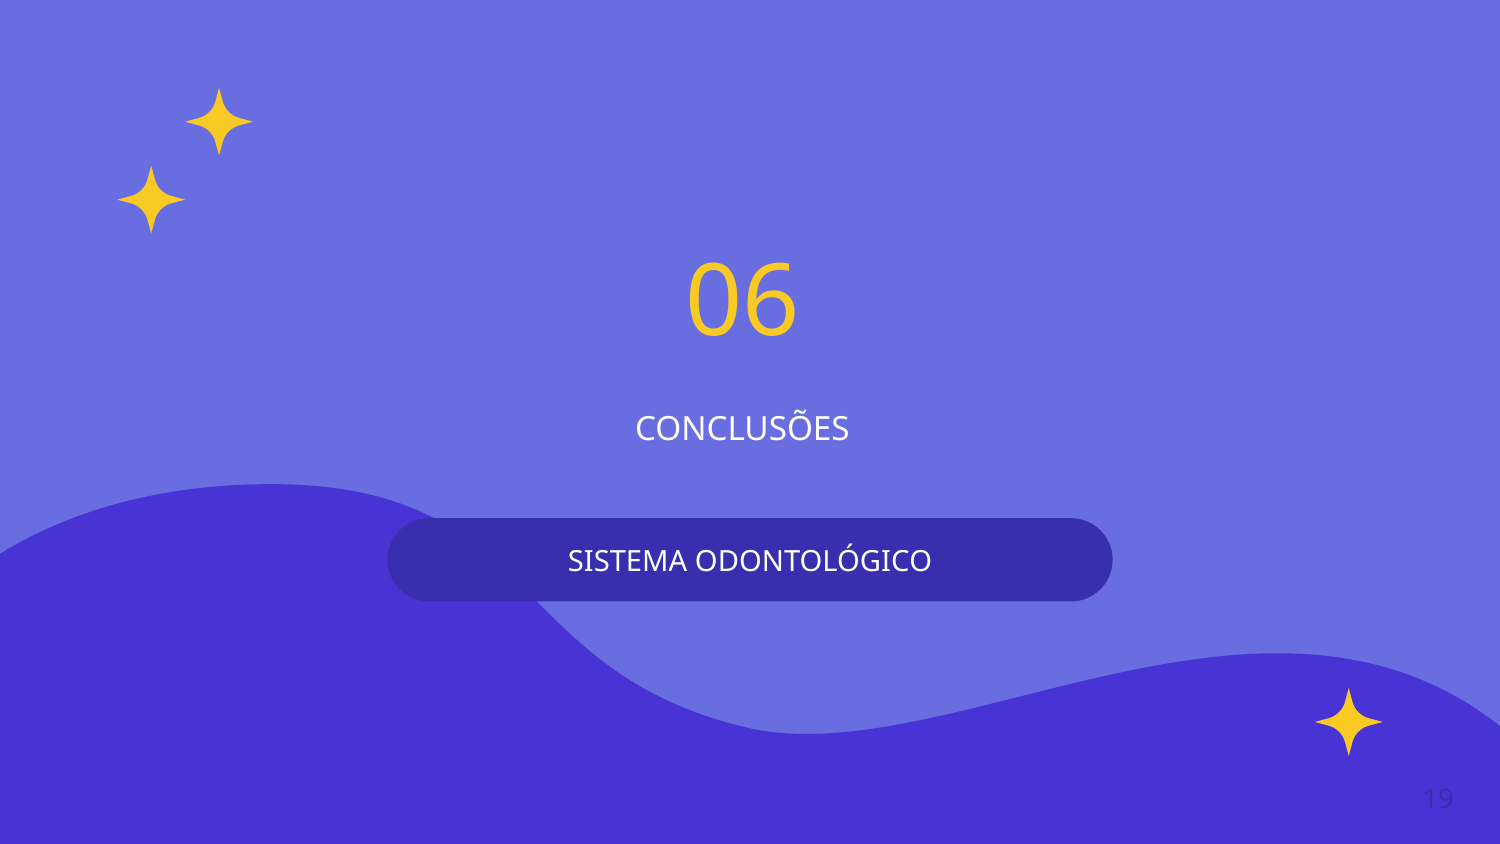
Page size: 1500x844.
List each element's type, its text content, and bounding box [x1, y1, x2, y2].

text_box [387, 518, 1113, 602]
text_box [117, 165, 186, 234]
subtitle SISTEMA ODONTOLÓGICO [418, 527, 1082, 597]
text_box [185, 87, 253, 156]
text_box [1314, 688, 1383, 756]
title CONCLUSÕES [118, 357, 1382, 496]
title 06 [652, 241, 848, 351]
slide_number 19 [1378, 766, 1469, 832]
